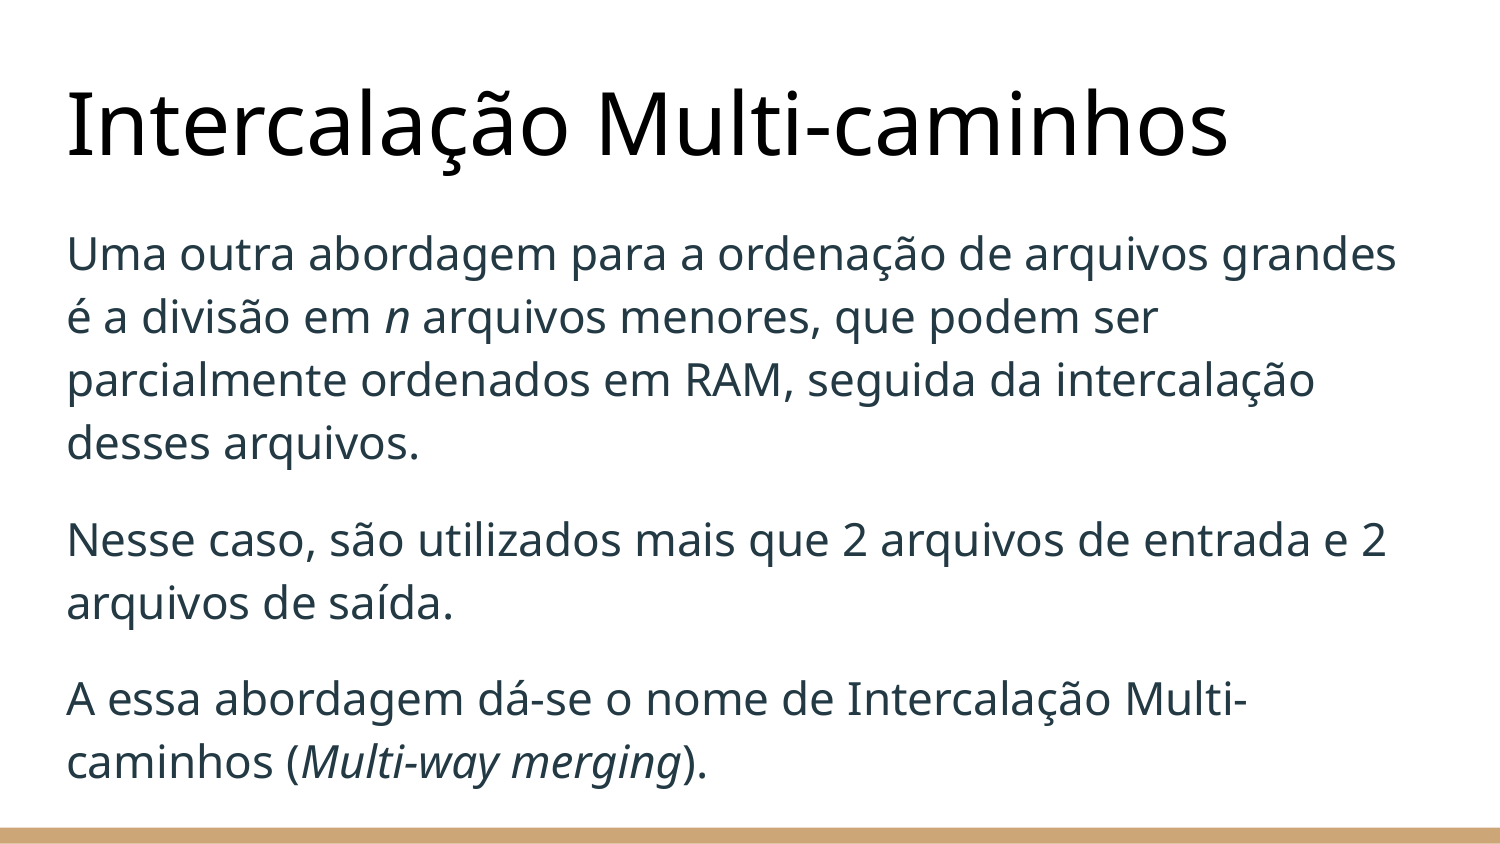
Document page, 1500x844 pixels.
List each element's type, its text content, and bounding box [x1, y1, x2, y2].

list Uma outra abordagem para a ordenação de arquivos grandes é a divisão em n arquivos menores, que podem ser parcialmente ordenados em RAM, seguida da intercalação desses arquivos. Nesse caso, são utilizados mais que 2 arquivos de entrada e 2 arquivos de saída. A essa abordagem dá-se o nome de Intercalação Multi-caminhos (Multi-way merging). [51, 200, 1449, 752]
title Intercalação Multi-caminhos [51, 51, 1449, 189]
